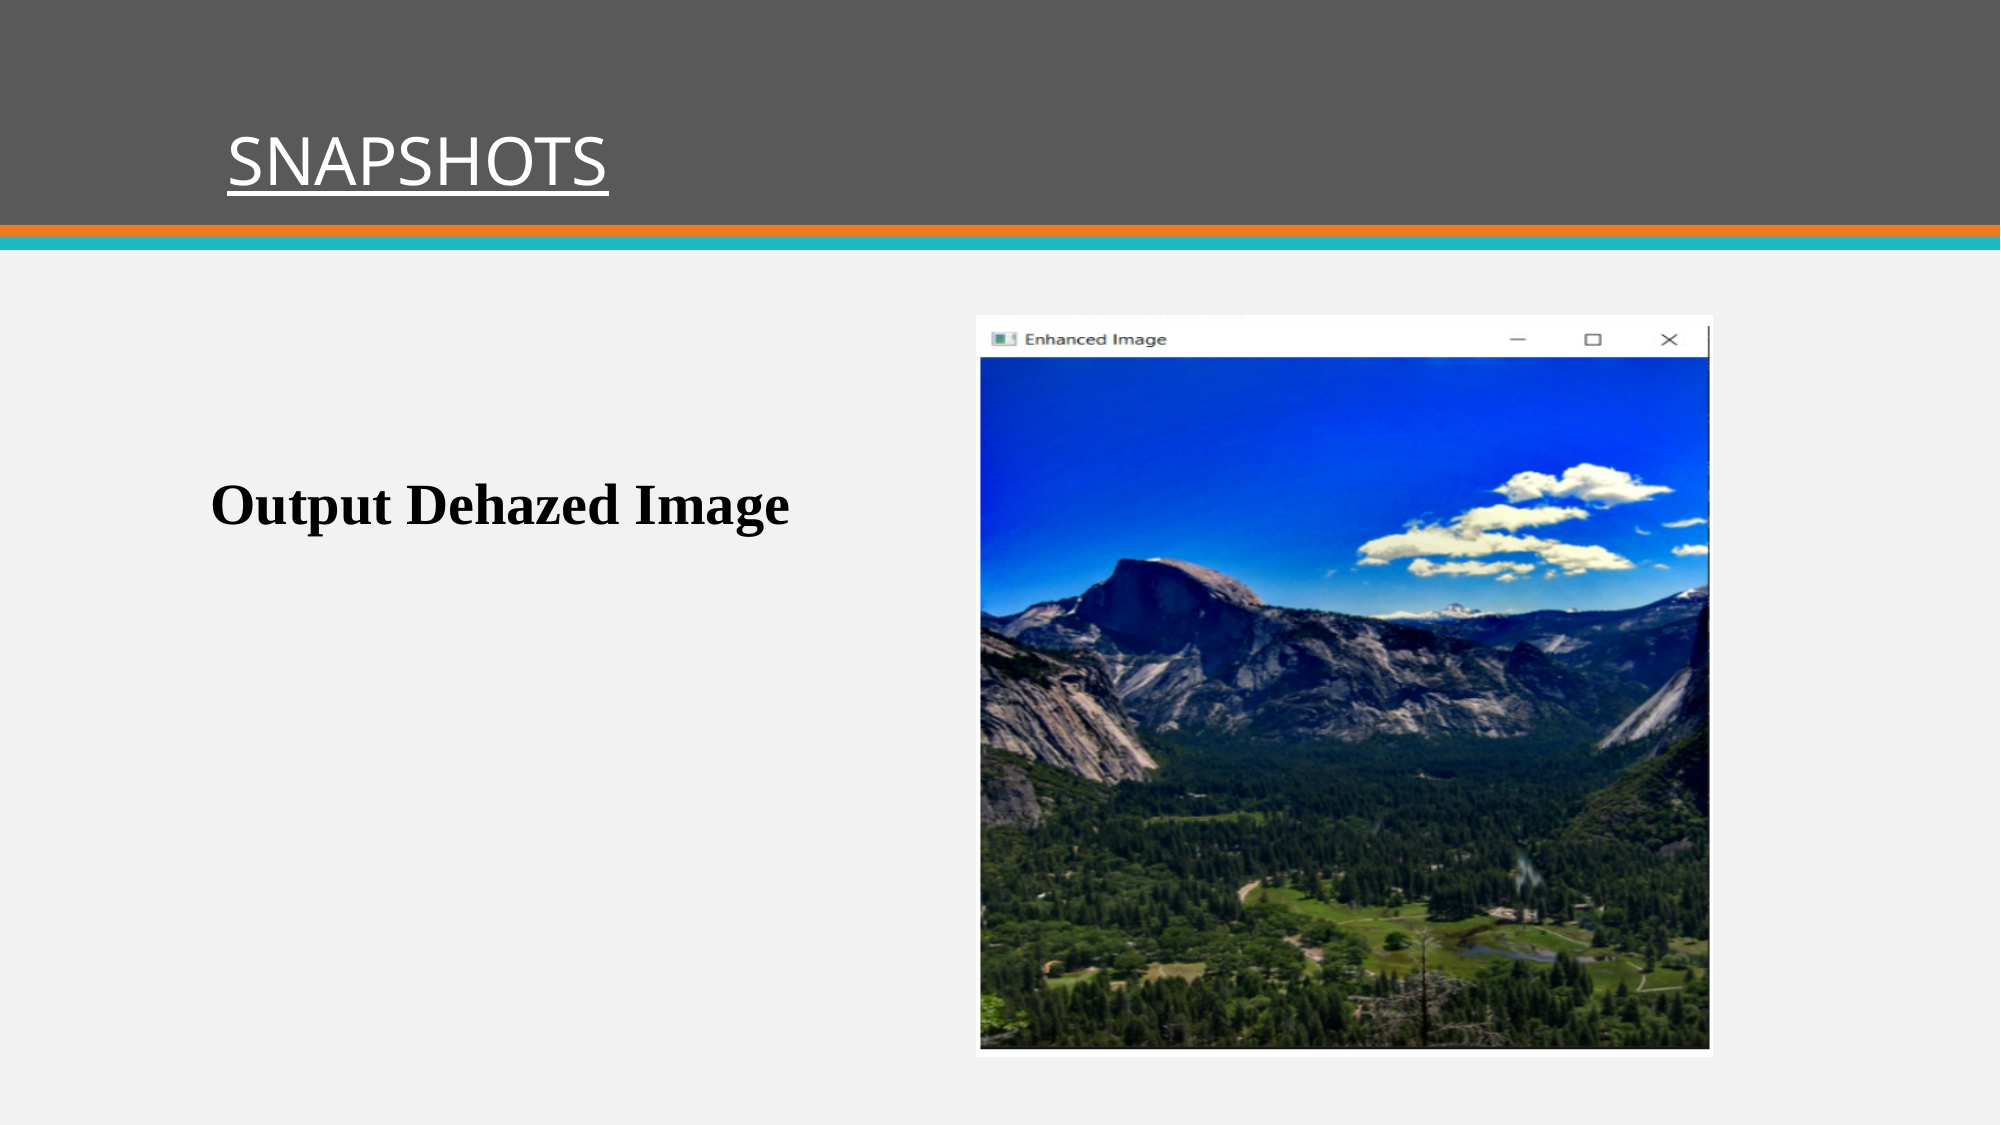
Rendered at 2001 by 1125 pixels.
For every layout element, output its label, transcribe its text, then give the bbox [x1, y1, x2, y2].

picture [976, 315, 1713, 1057]
text_box Output Dehazed Image [195, 458, 806, 544]
title SNAPSHOTS [212, 37, 1788, 208]
